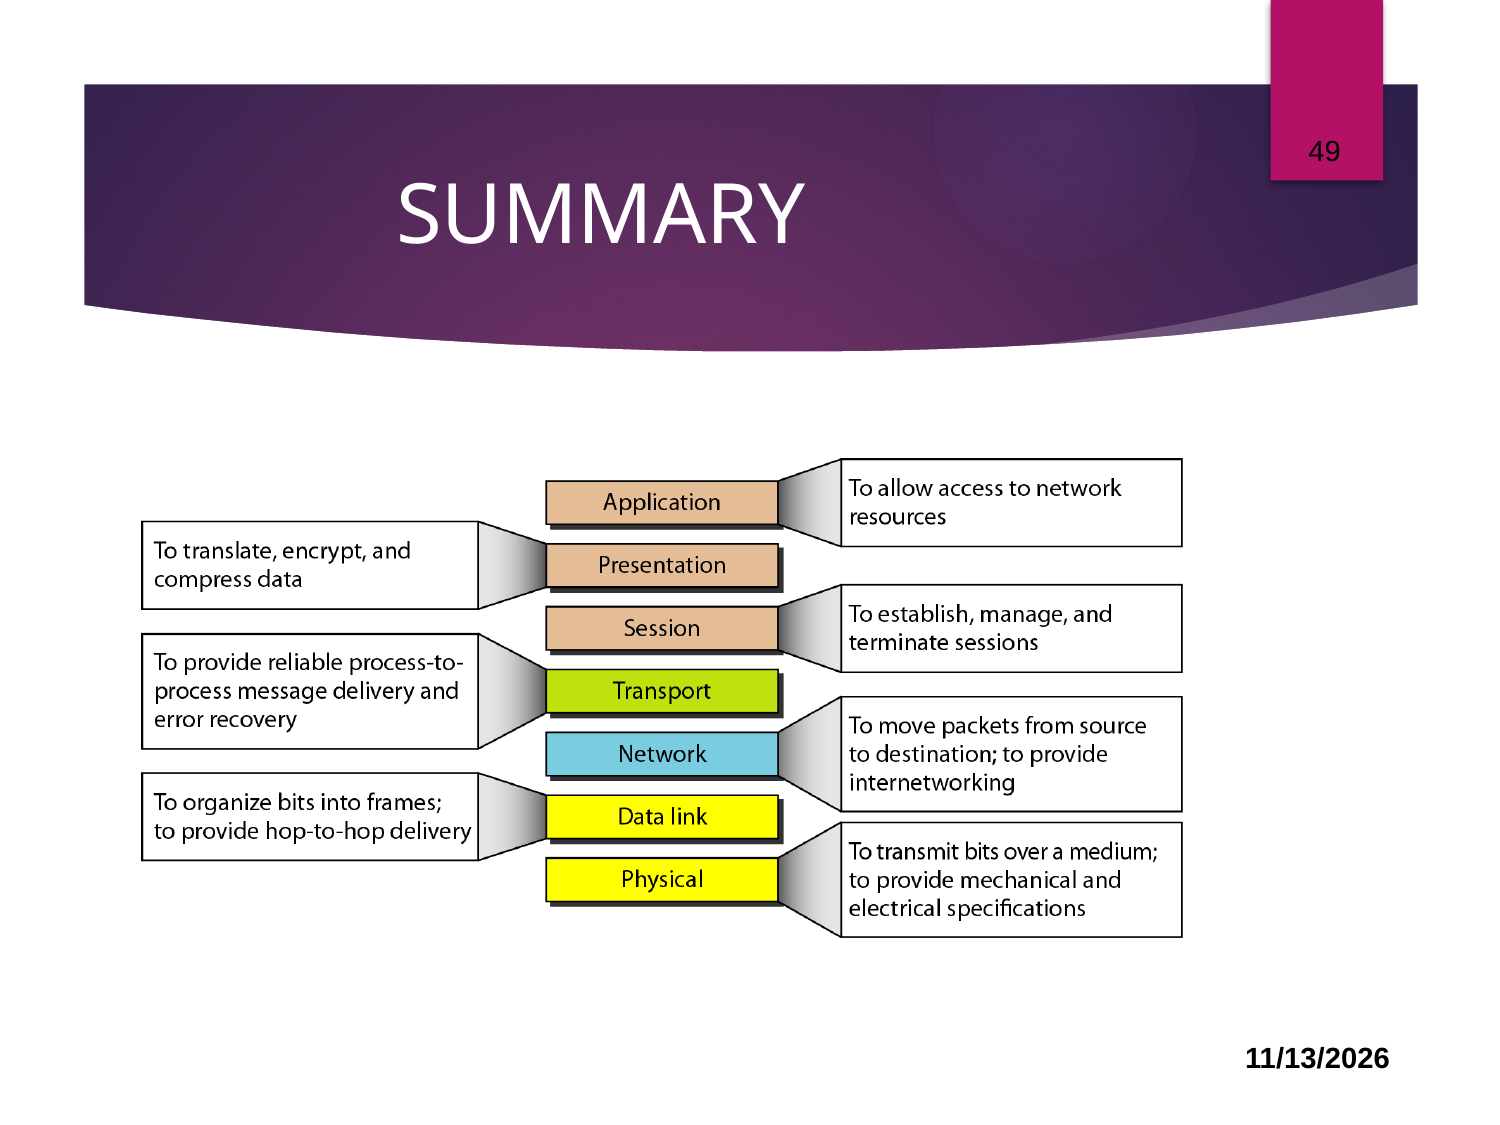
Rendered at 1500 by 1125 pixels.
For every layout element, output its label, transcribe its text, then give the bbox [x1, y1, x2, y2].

slide_number 03-Jul-22 [1149, 1044, 1405, 1082]
title SUMMARY [141, 152, 1183, 269]
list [141, 458, 1183, 938]
slide_number 49 [1259, 48, 1390, 175]
